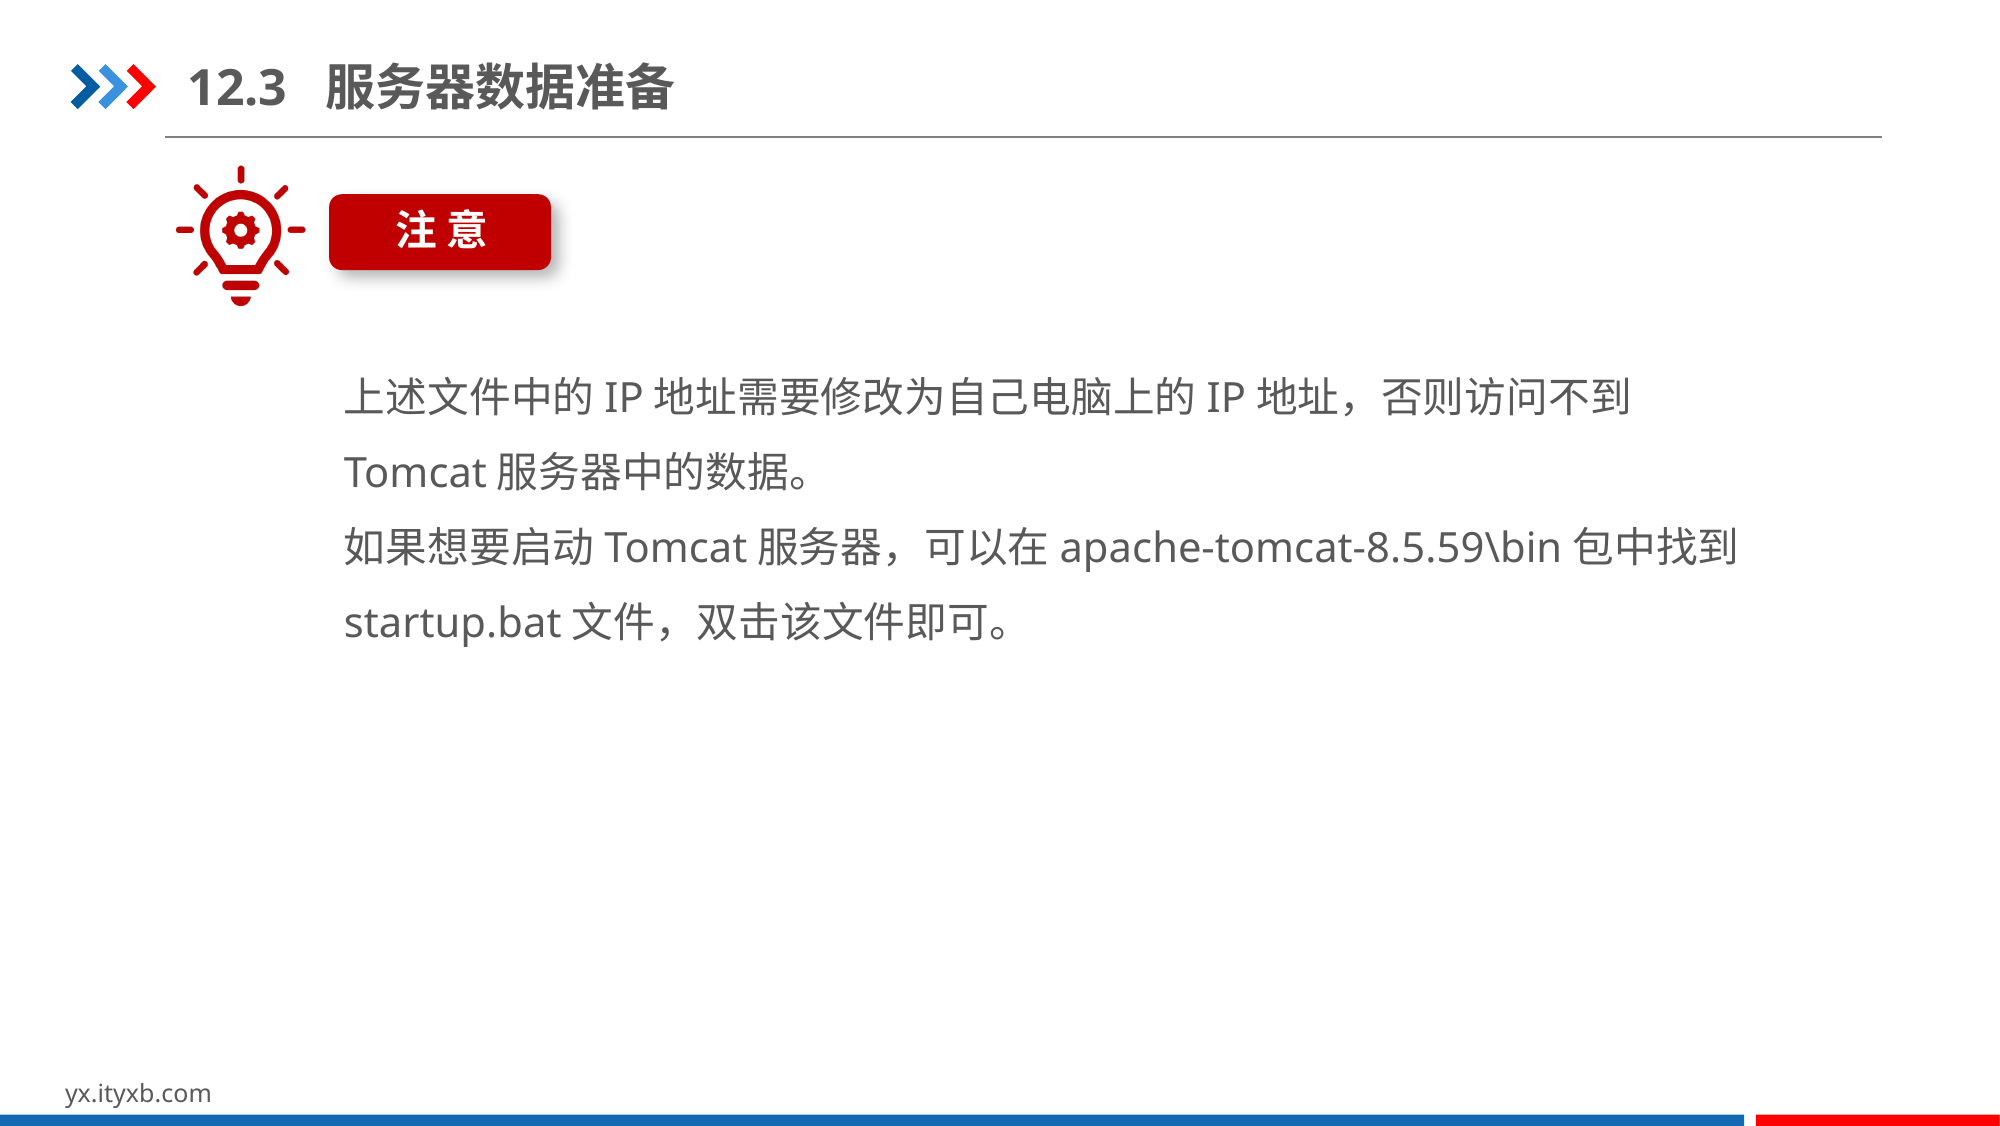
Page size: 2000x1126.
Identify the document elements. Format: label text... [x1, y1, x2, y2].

text_box [327, 192, 554, 273]
text_box 12.3 服务器数据准备 [187, 43, 827, 127]
text_box 注 意 [338, 196, 545, 262]
picture [164, 159, 320, 316]
text_box 上述文件中的IP地址需要修改为自己电脑上的IP地址，否则访问不到Tomcat服务器中的数据。 如果想要启动Tomcat服务器，可以在apache-tomcat-8.5.59\bin包中找到startup.bat文件，双击该文件即可。 [329, 338, 1772, 653]
